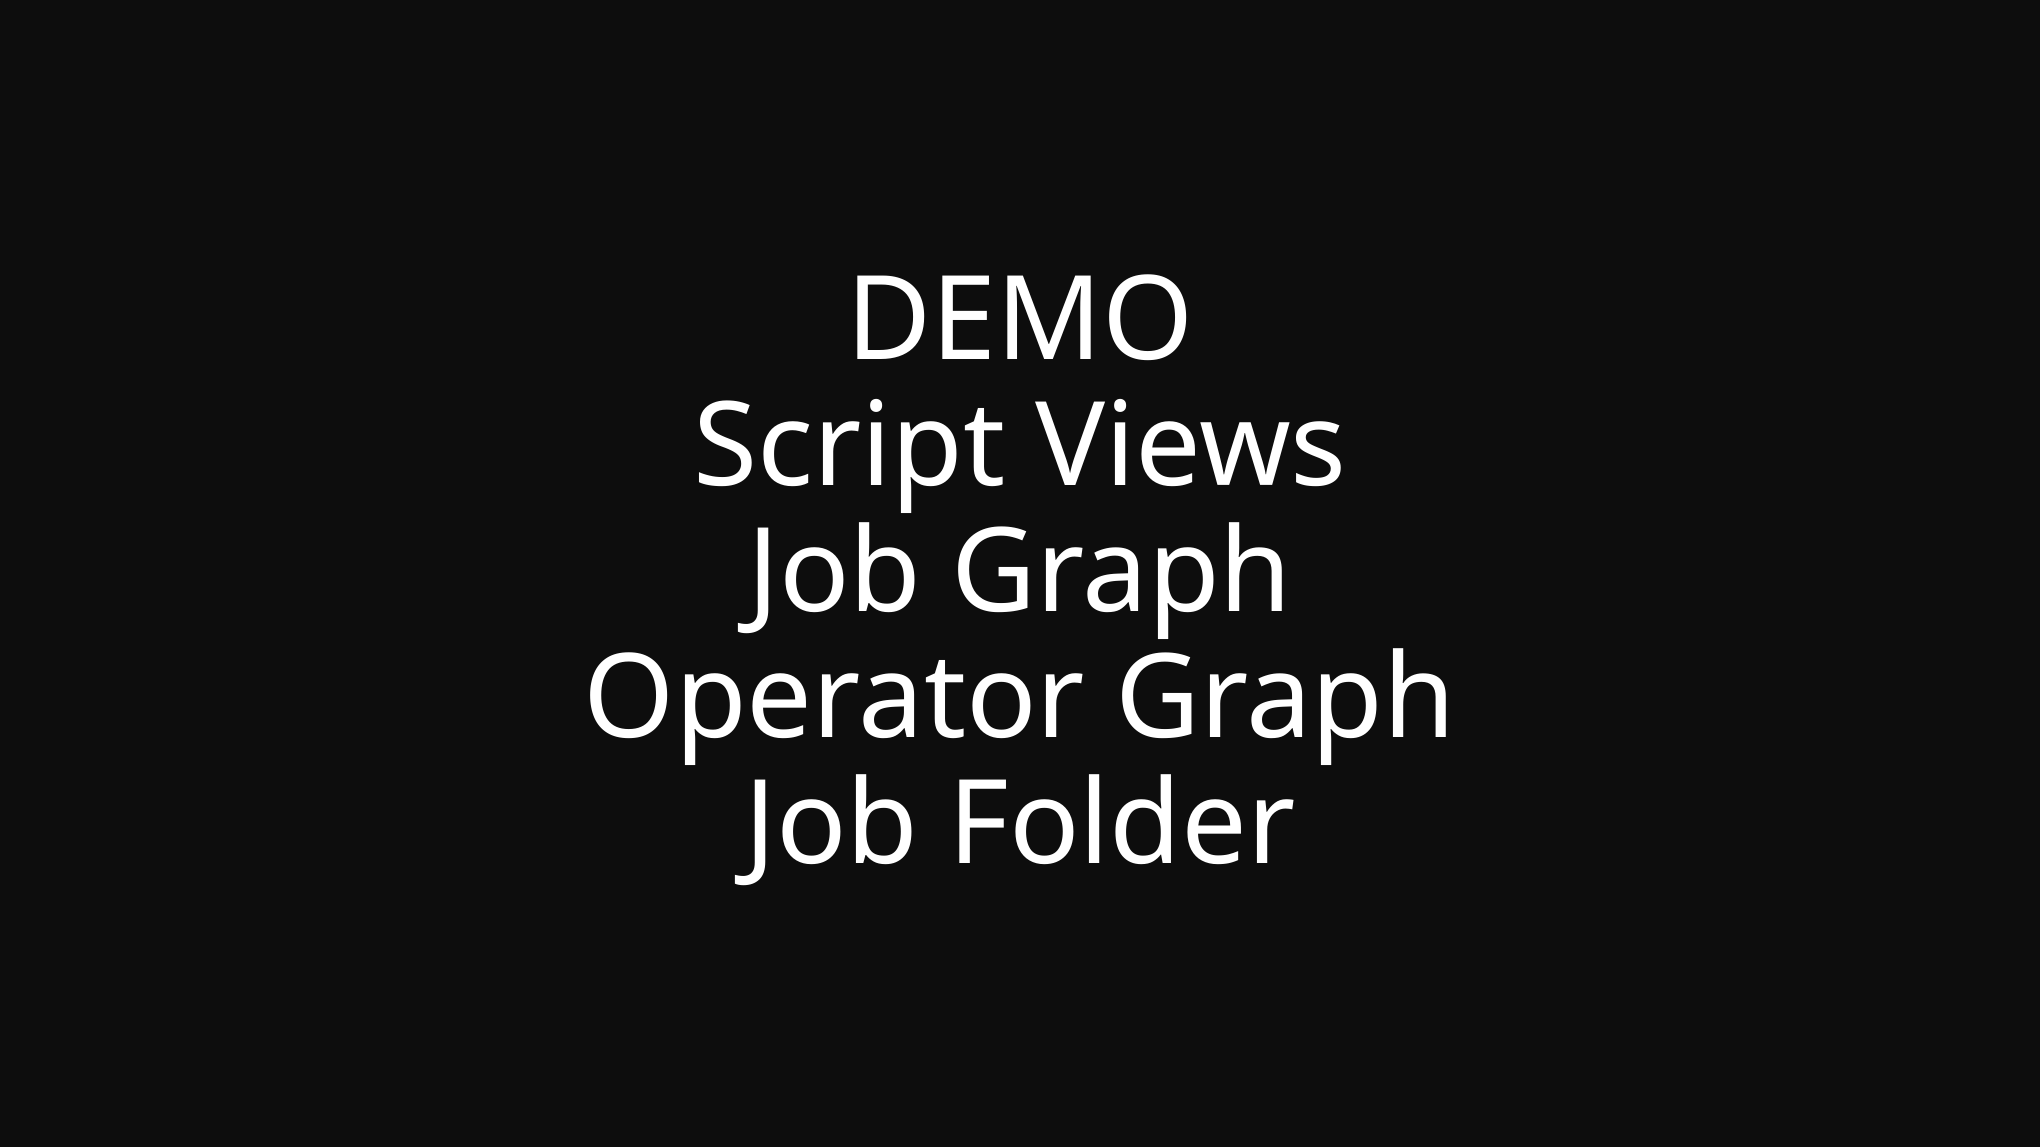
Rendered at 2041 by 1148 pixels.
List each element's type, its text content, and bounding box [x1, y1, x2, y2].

text_box DEMO Script Views Job Graph Operator Graph Job Folder [32, 31, 2008, 1116]
